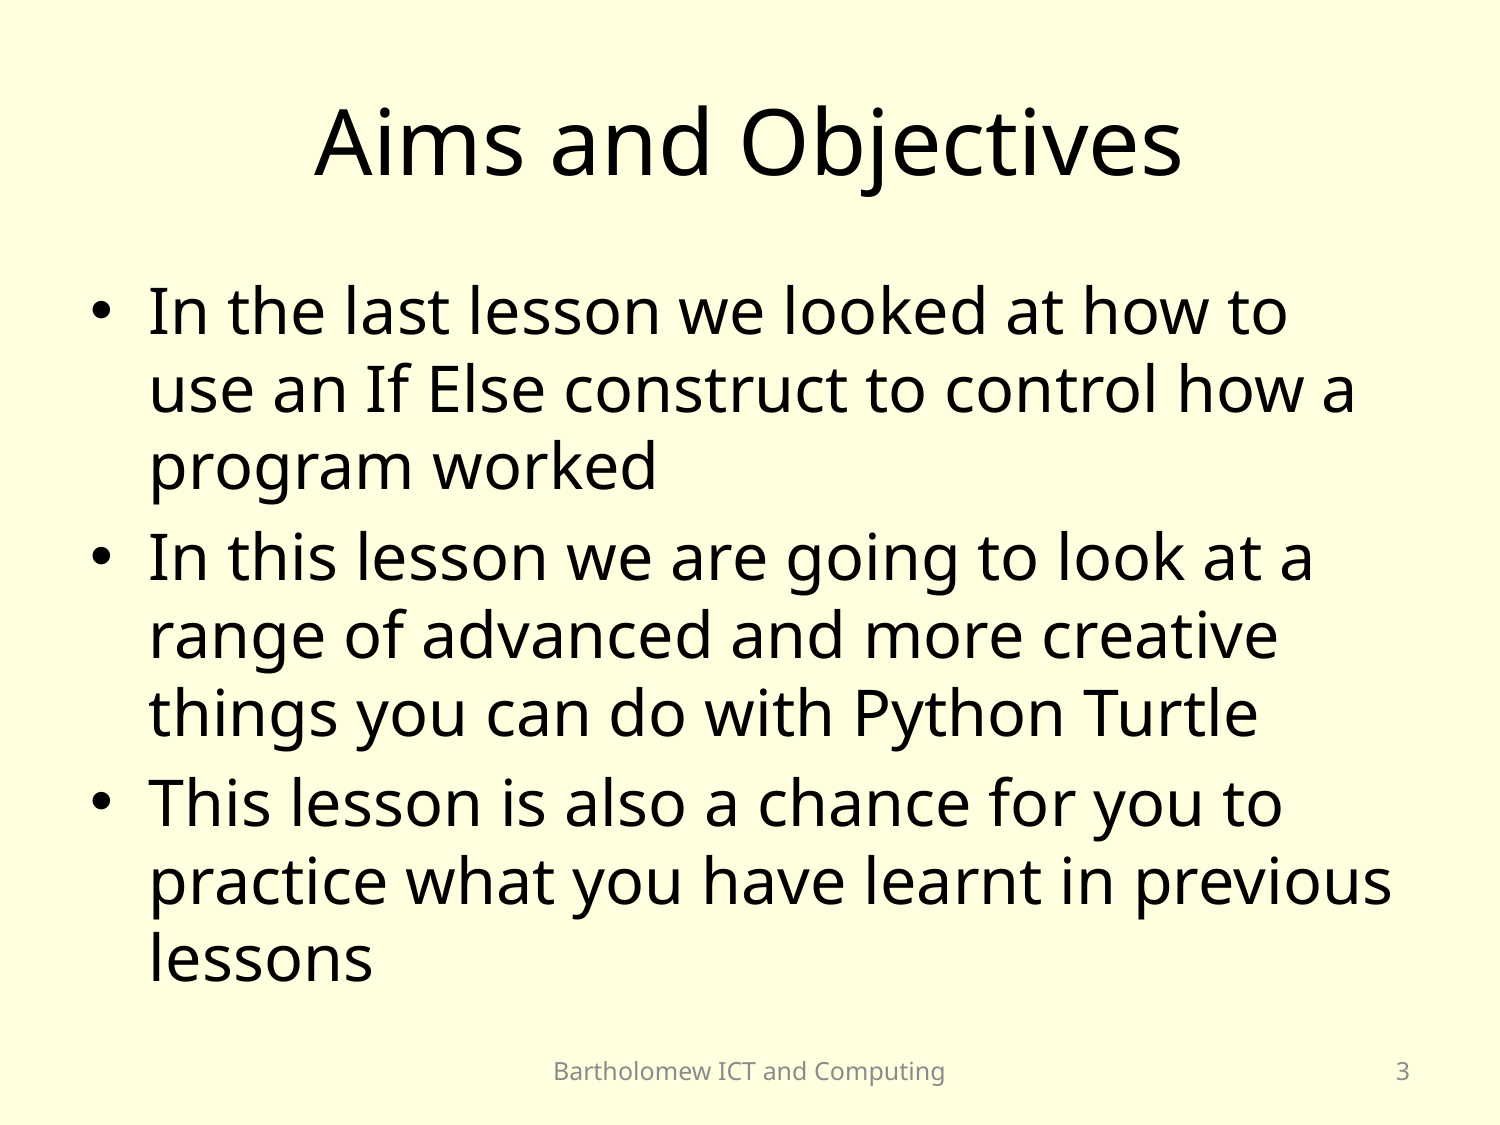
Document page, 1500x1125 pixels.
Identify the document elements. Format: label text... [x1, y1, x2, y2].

list In the last lesson we looked at how to use an If Else construct to control how a program worked In this lesson we are going to look at a range of advanced and more creative things you can do with Python Turtle This lesson is also a chance for you to practice what you have learnt in previous lessons [75, 262, 1425, 1005]
slide_number 3 [1074, 1042, 1425, 1103]
title Aims and Objectives [75, 45, 1425, 233]
footer Bartholomew ICT and Computing [512, 1042, 988, 1103]
